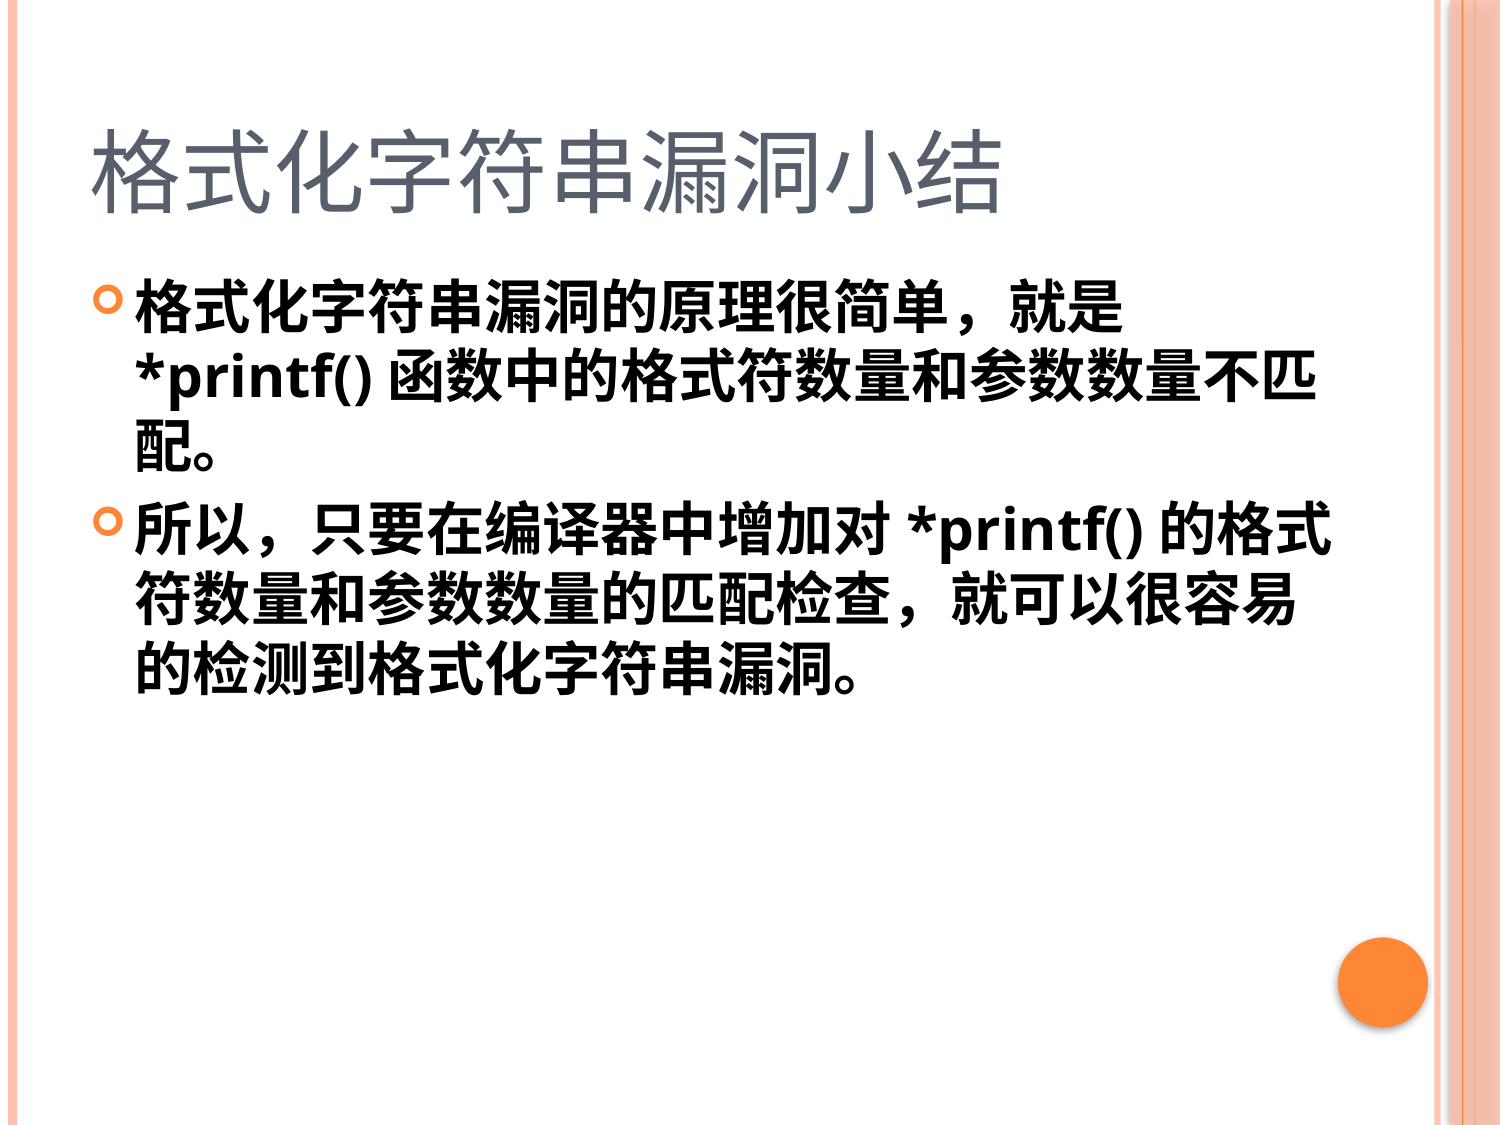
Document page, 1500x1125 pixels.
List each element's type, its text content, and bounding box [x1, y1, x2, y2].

list 格式化字符串漏洞的原理很简单，就是*printf()函数中的格式符数量和参数数量不匹配。 所以，只要在编译器中增加对*printf()的格式符数量和参数数量的匹配检查，就可以很容易的检测到格式化字符串漏洞。 [75, 262, 1365, 1032]
title 格式化字符串漏洞小结 [75, 45, 1300, 233]
